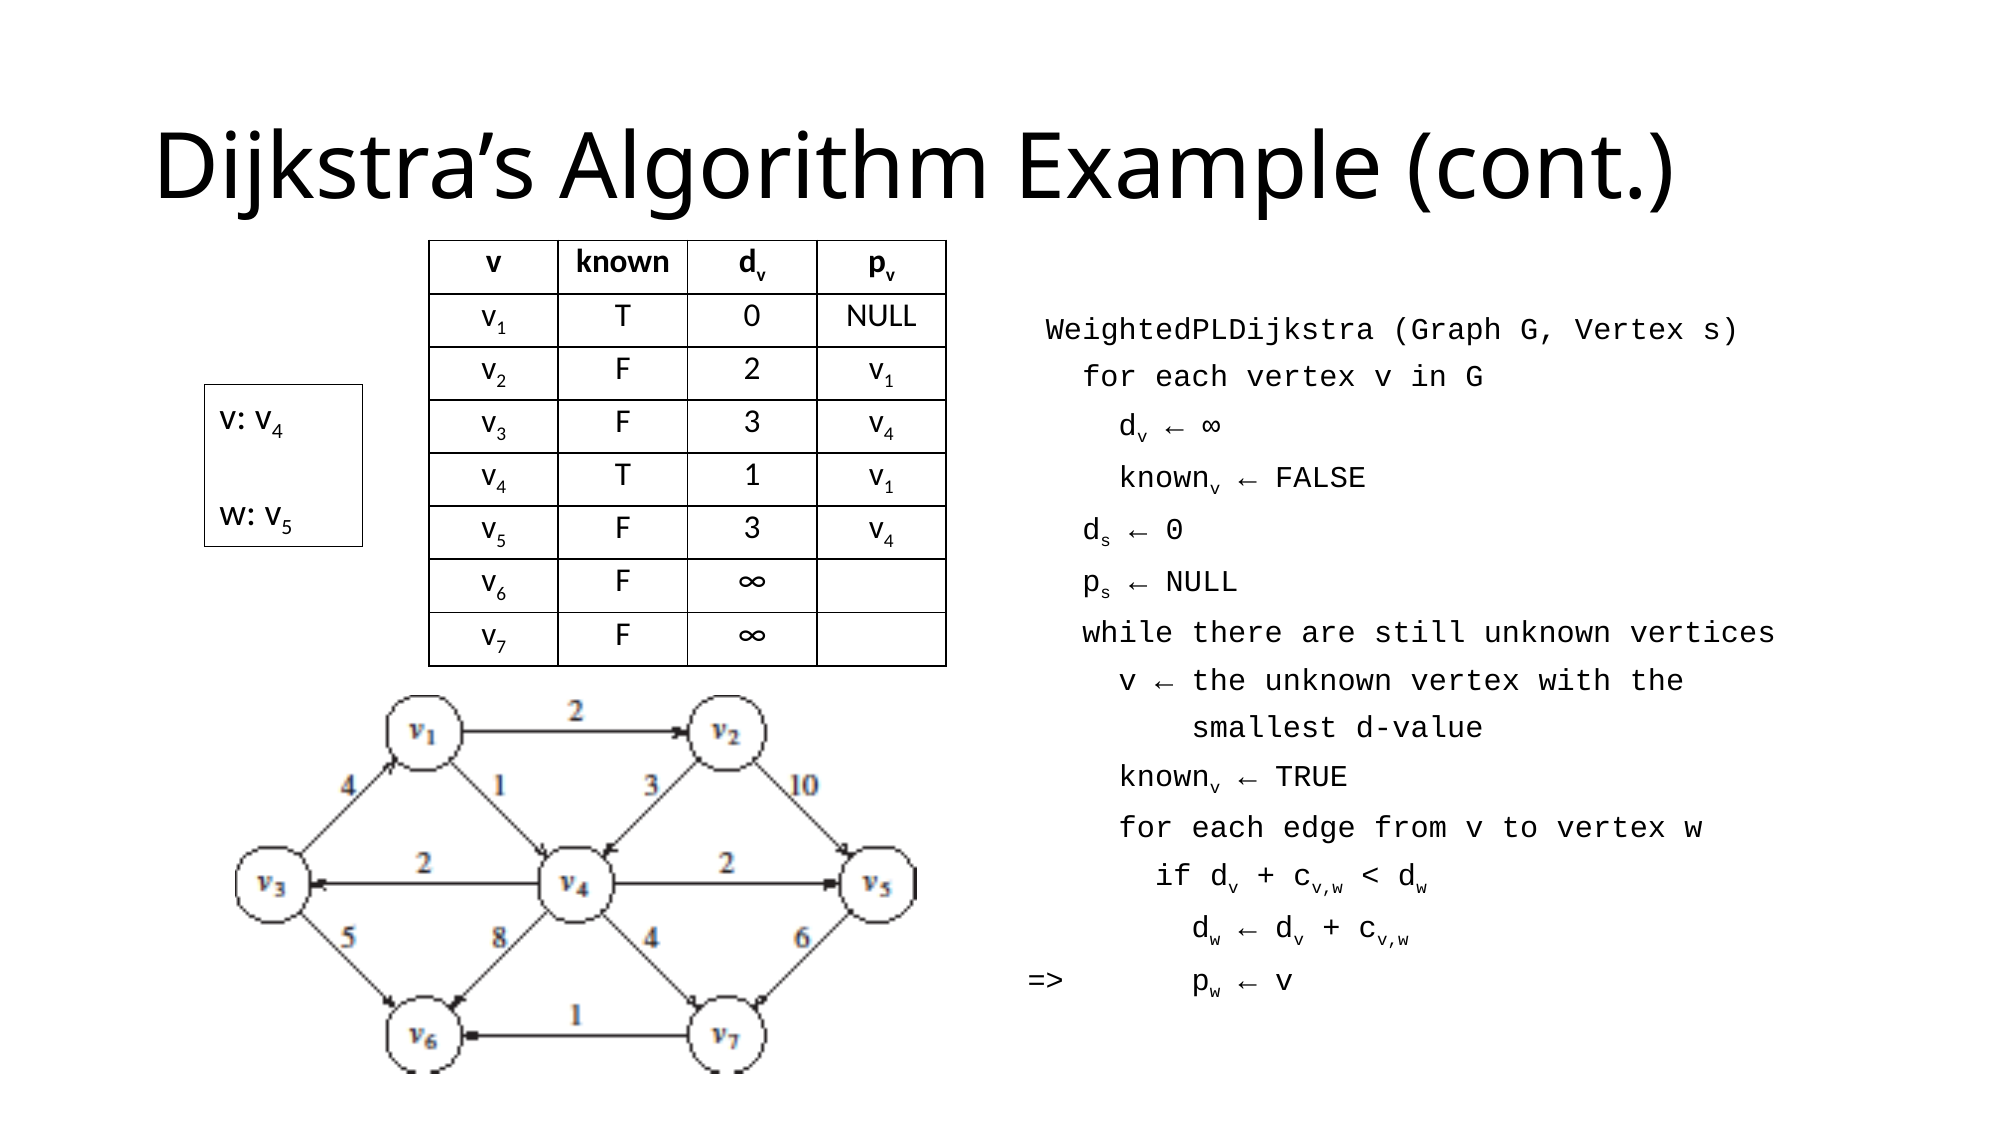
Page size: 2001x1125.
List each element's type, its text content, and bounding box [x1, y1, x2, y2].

title Dijkstra’s Algorithm Example (cont.) [137, 59, 1863, 278]
table_cell F [559, 613, 687, 665]
table_cell T [559, 454, 687, 505]
table_cell v1 [818, 348, 945, 399]
table_cell v1 [430, 295, 557, 346]
table_cell v4 [818, 507, 945, 558]
table_cell ∞ [688, 613, 816, 665]
table_header dv [688, 241, 816, 293]
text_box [235, 695, 917, 1074]
table_cell 3 [688, 507, 816, 558]
table_cell 0 [688, 295, 816, 346]
table_cell v2 [430, 348, 557, 399]
table_cell v7 [430, 613, 557, 665]
list WeightedPLDijkstra (Graph G, Vertex s) for each vertex v in G dv ← ∞ knownv ← FALSE ds ← 0 ps ← NULL while there are still unknown vertices v ← the unknown vertex with the smallest d-value knownv ← TRUE for each edge from v to vertex w if dv + cv,w < dw dw ← dv + cv,w => pw ← v [1012, 299, 1863, 1014]
table_cell [818, 560, 945, 612]
table_cell F [559, 401, 687, 452]
table_header known [559, 241, 687, 293]
table_cell v6 [430, 560, 557, 612]
table_cell v3 [430, 401, 557, 452]
table_header pv [818, 241, 945, 293]
table_cell v4 [818, 401, 945, 452]
table_header v [430, 241, 557, 293]
table_cell 1 [688, 454, 816, 505]
table_cell ∞ [688, 560, 816, 612]
table_cell v4 [430, 454, 557, 505]
table_cell v5 [430, 507, 557, 558]
table_cell 3 [688, 401, 816, 452]
table_cell [818, 613, 945, 665]
text_box v: v4 w: v5 [204, 384, 363, 547]
table_cell 2 [688, 348, 816, 399]
table_cell NULL [818, 295, 945, 346]
table_cell v1 [818, 454, 945, 505]
table_cell F [559, 348, 687, 399]
table_cell F [559, 507, 687, 558]
table_cell T [559, 295, 687, 346]
table_cell F [559, 560, 687, 612]
